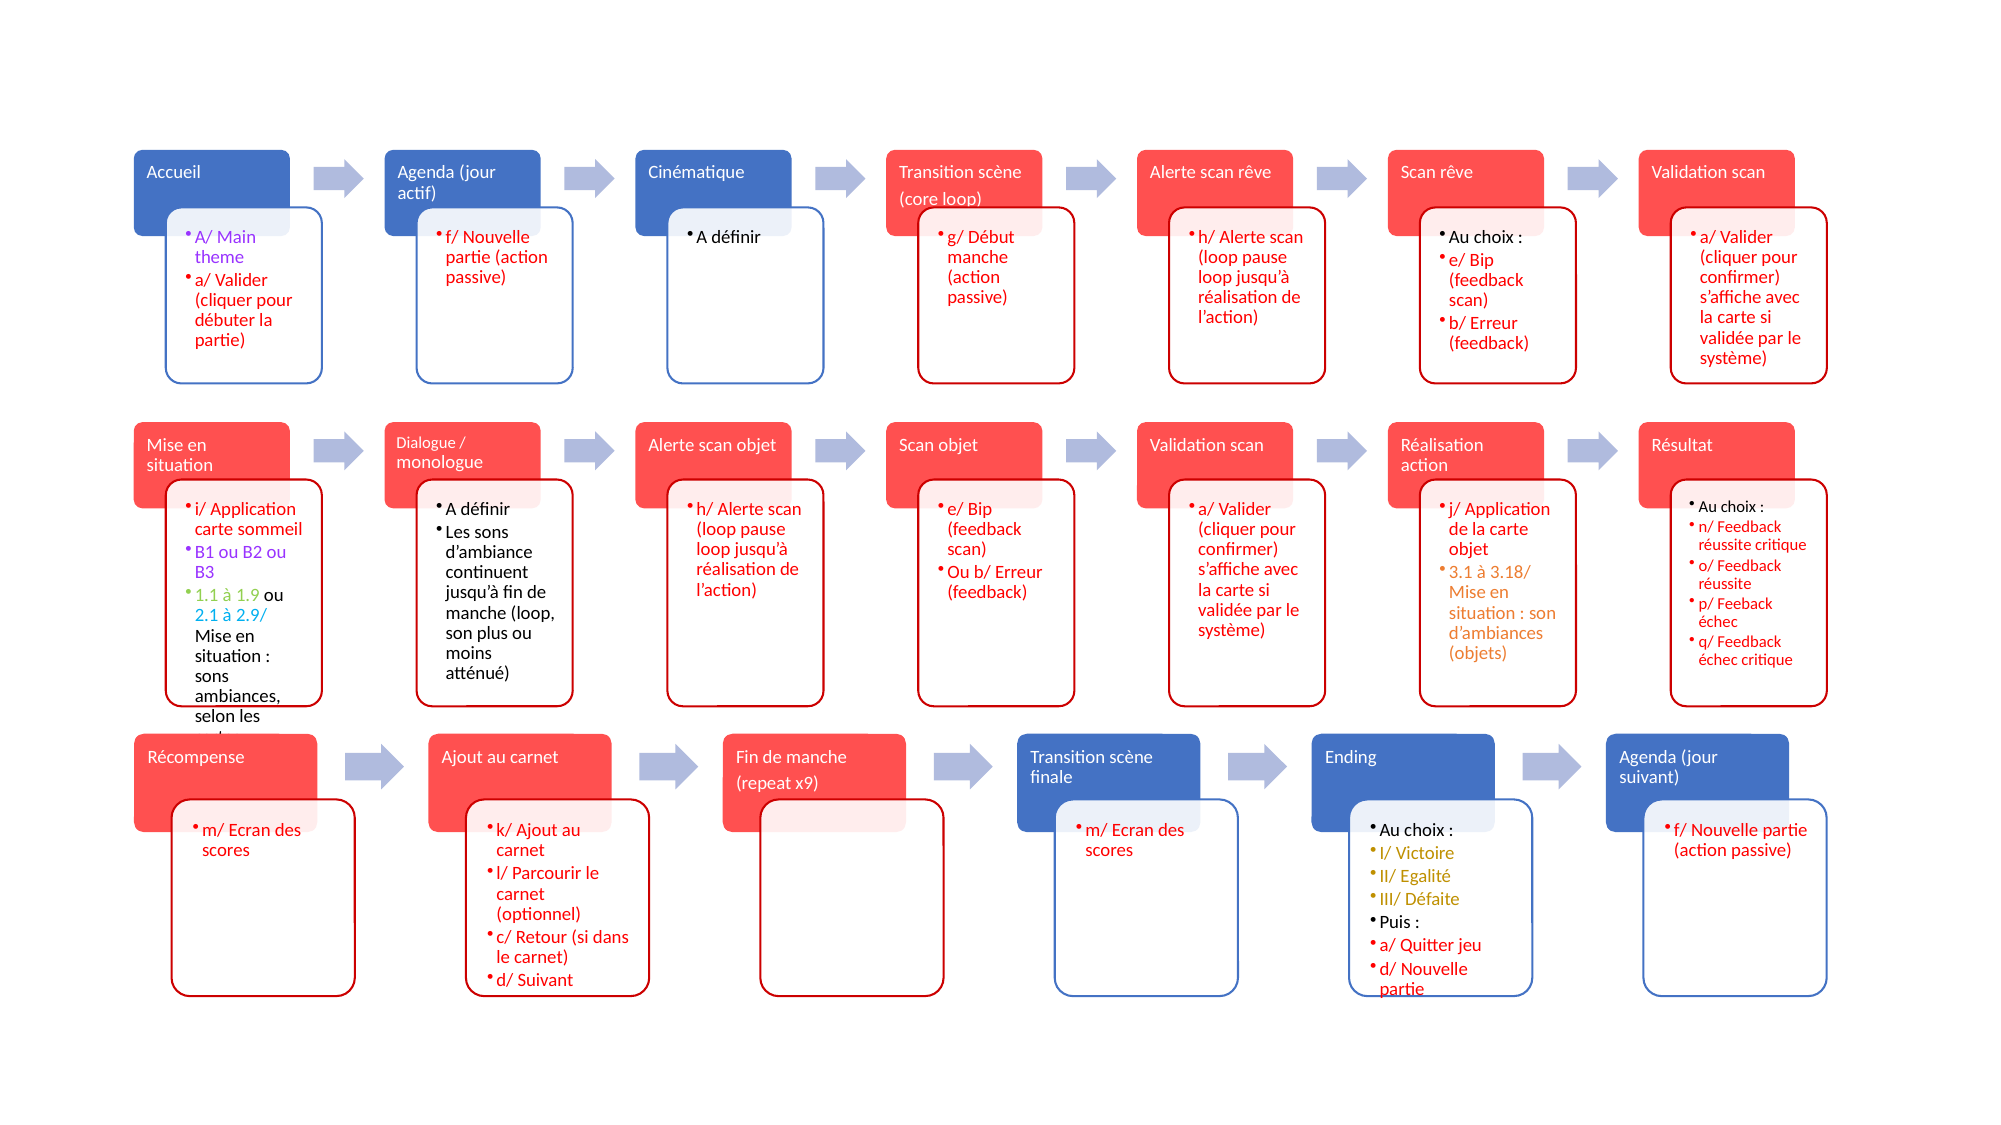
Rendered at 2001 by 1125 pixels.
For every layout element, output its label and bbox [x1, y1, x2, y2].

text_box [133, 123, 1828, 411]
text_box [133, 420, 1828, 708]
text_box [133, 721, 1828, 1009]
